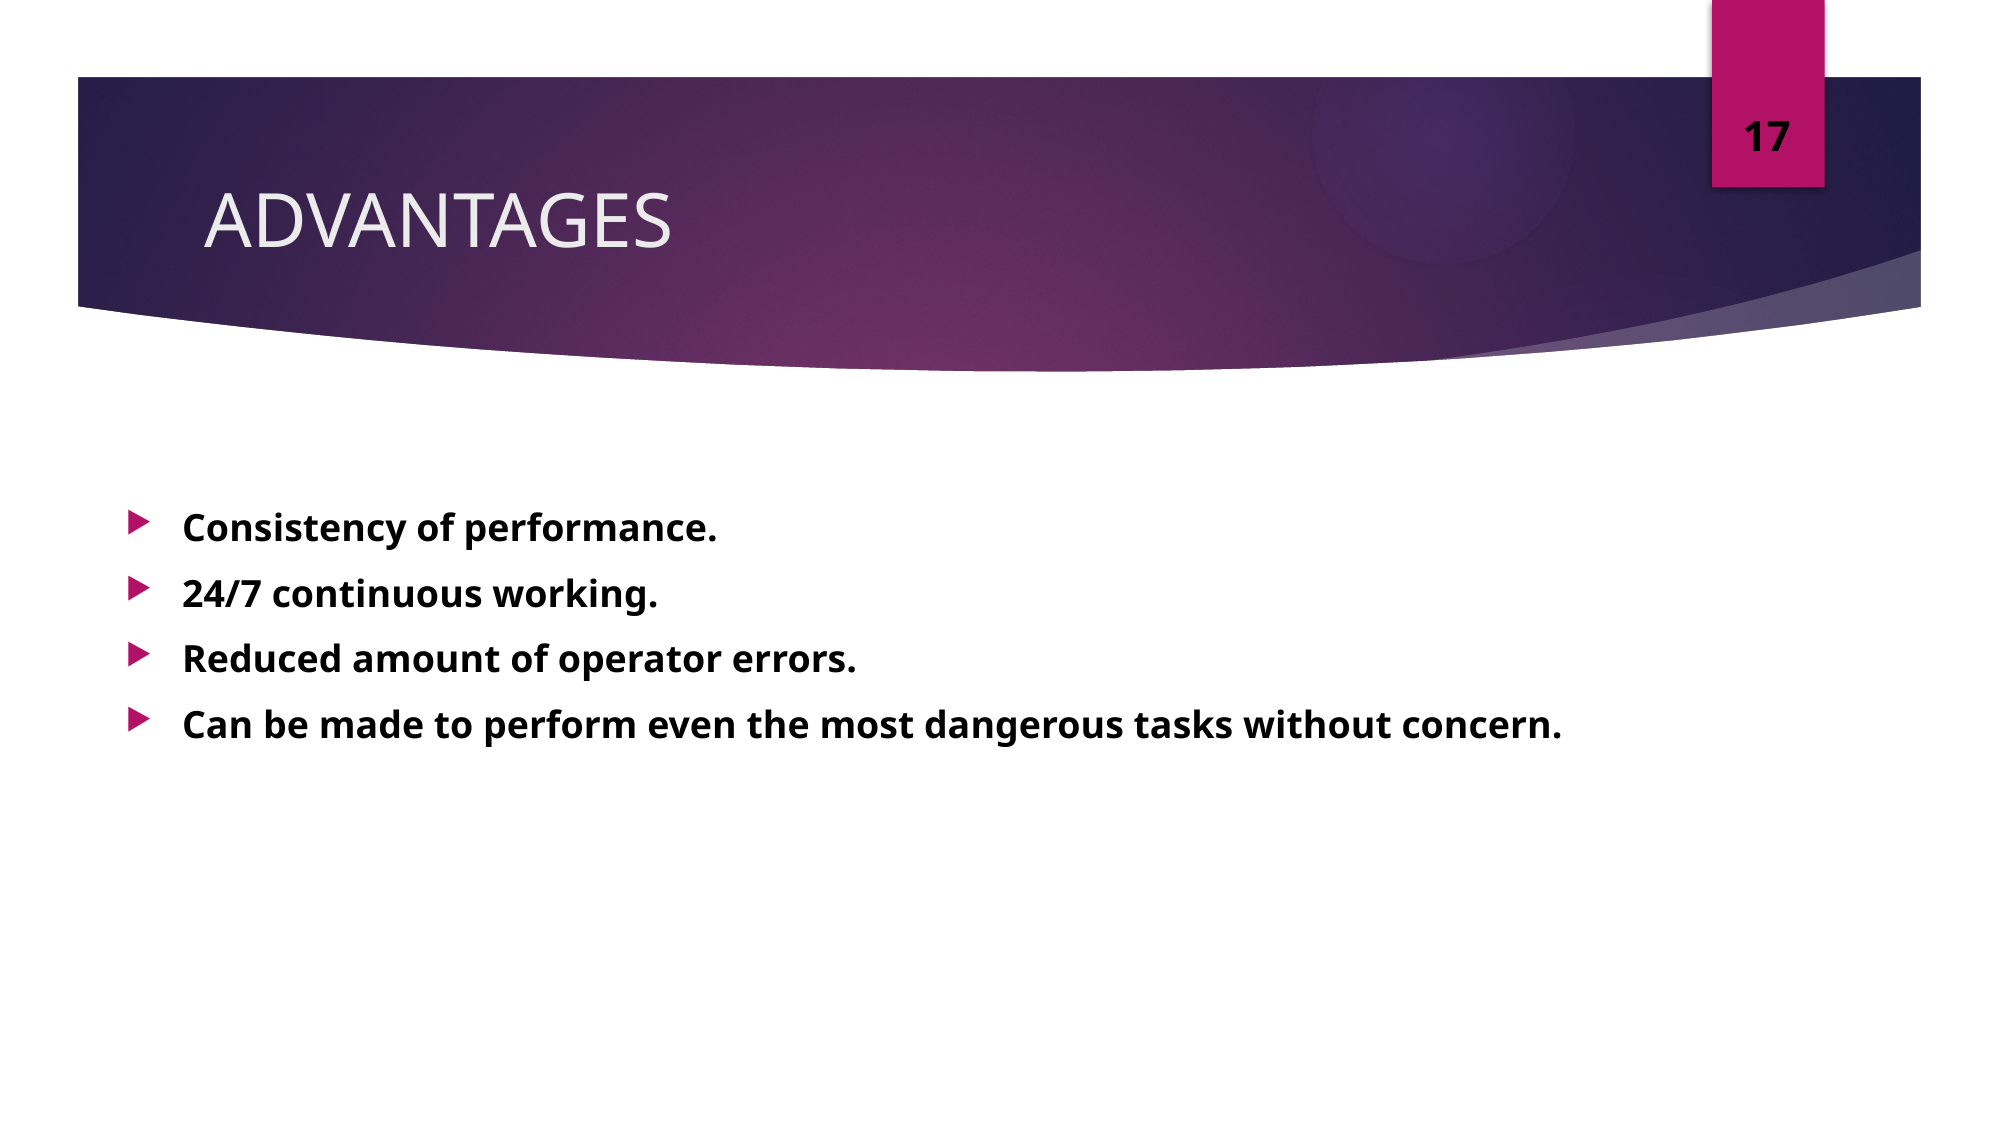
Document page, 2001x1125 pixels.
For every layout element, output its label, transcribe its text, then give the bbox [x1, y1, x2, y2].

list Consistency of performance. 24/7 continuous working. Reduced amount of operator errors. Can be made to perform even the most dangerous tasks without concern. [110, 430, 1836, 1041]
slide_number 17 [1698, 48, 1836, 175]
title ADVANTAGES [189, 159, 1627, 276]
